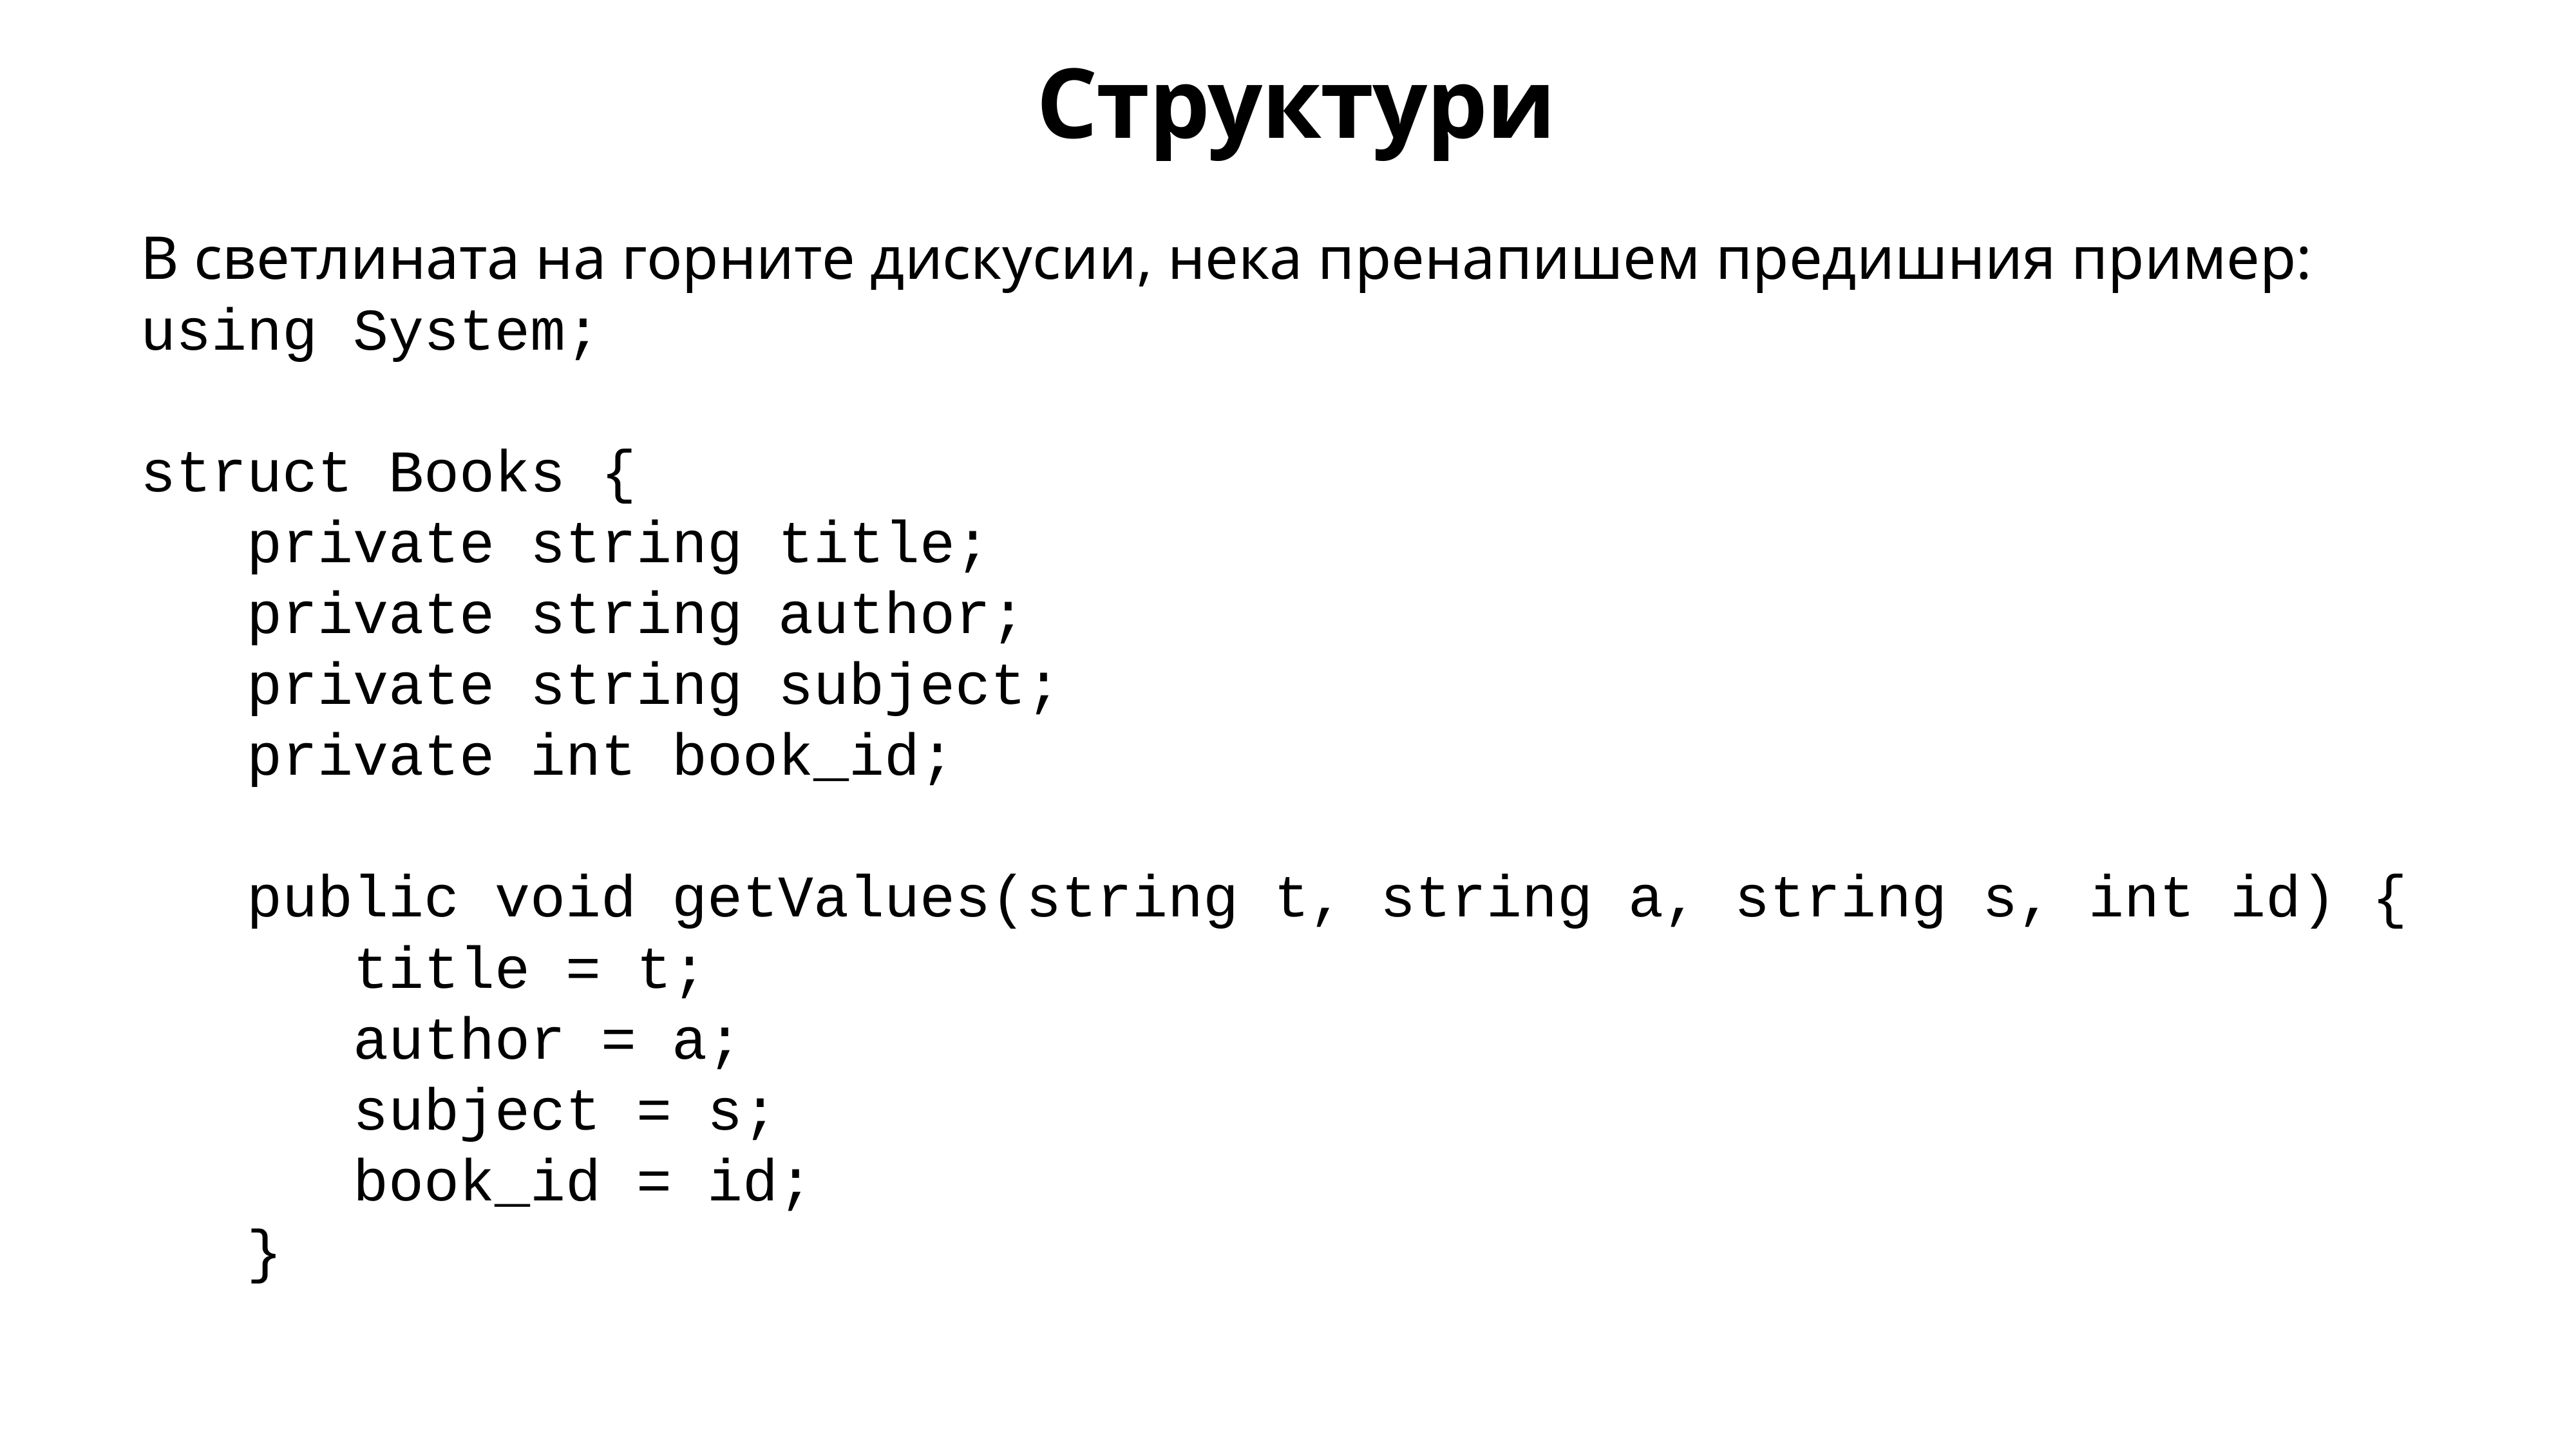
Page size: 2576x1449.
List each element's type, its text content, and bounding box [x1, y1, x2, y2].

list В светлината на горните дискусии, нека пренапишем предишния пример: using System; struct Books { private string title; private string author; private string subject; private int book_id; public void getValues(string t, string a, string s, int id) { title = t; author = a; subject = s; book_id = id; } [135, 214, 2484, 1401]
text_box Структури [137, 55, 2456, 166]
